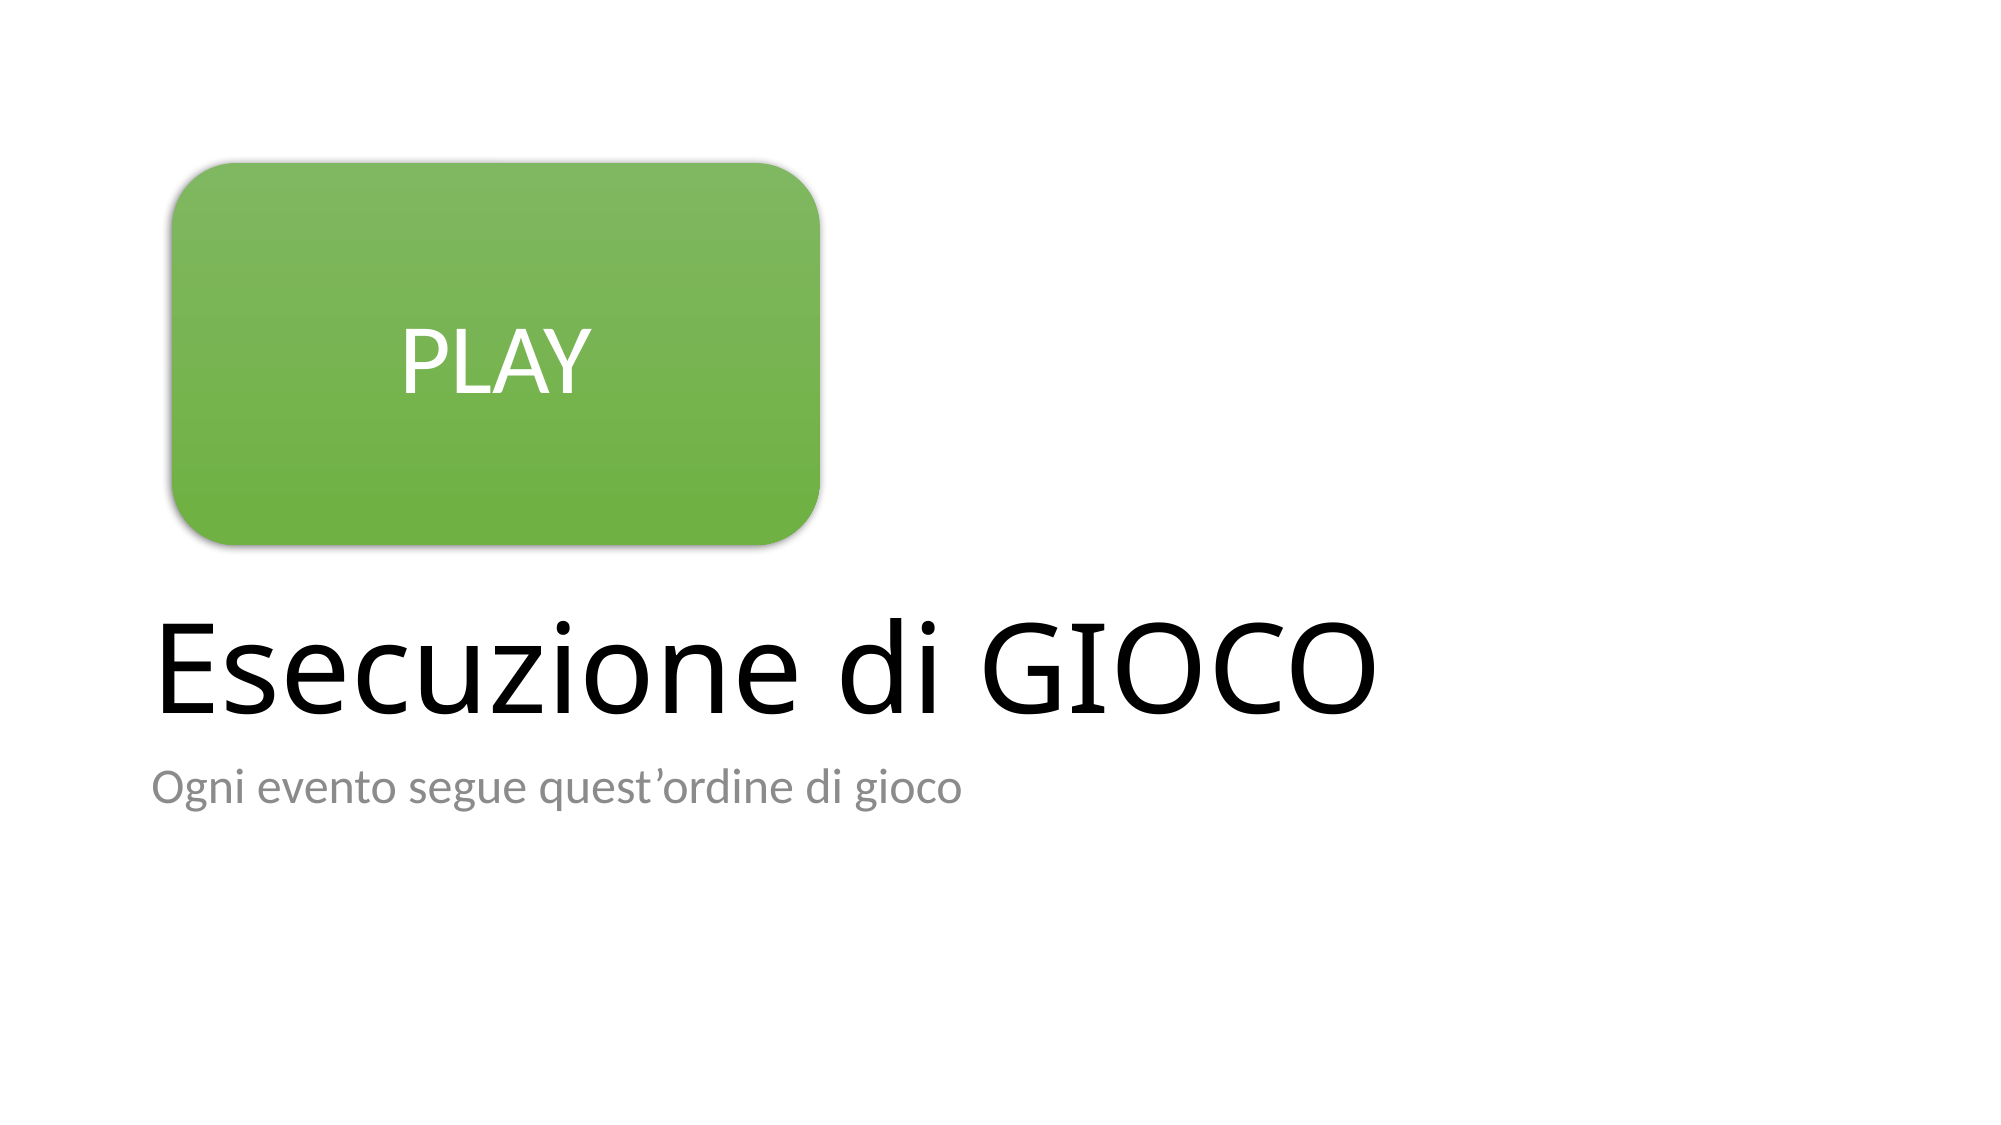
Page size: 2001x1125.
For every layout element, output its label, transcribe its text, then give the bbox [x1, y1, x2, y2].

title Esecuzione di GIOCO [136, 280, 1862, 749]
list Ogni evento segue quest’ordine di gioco [136, 752, 1862, 999]
text_box PLAY [172, 162, 820, 545]
